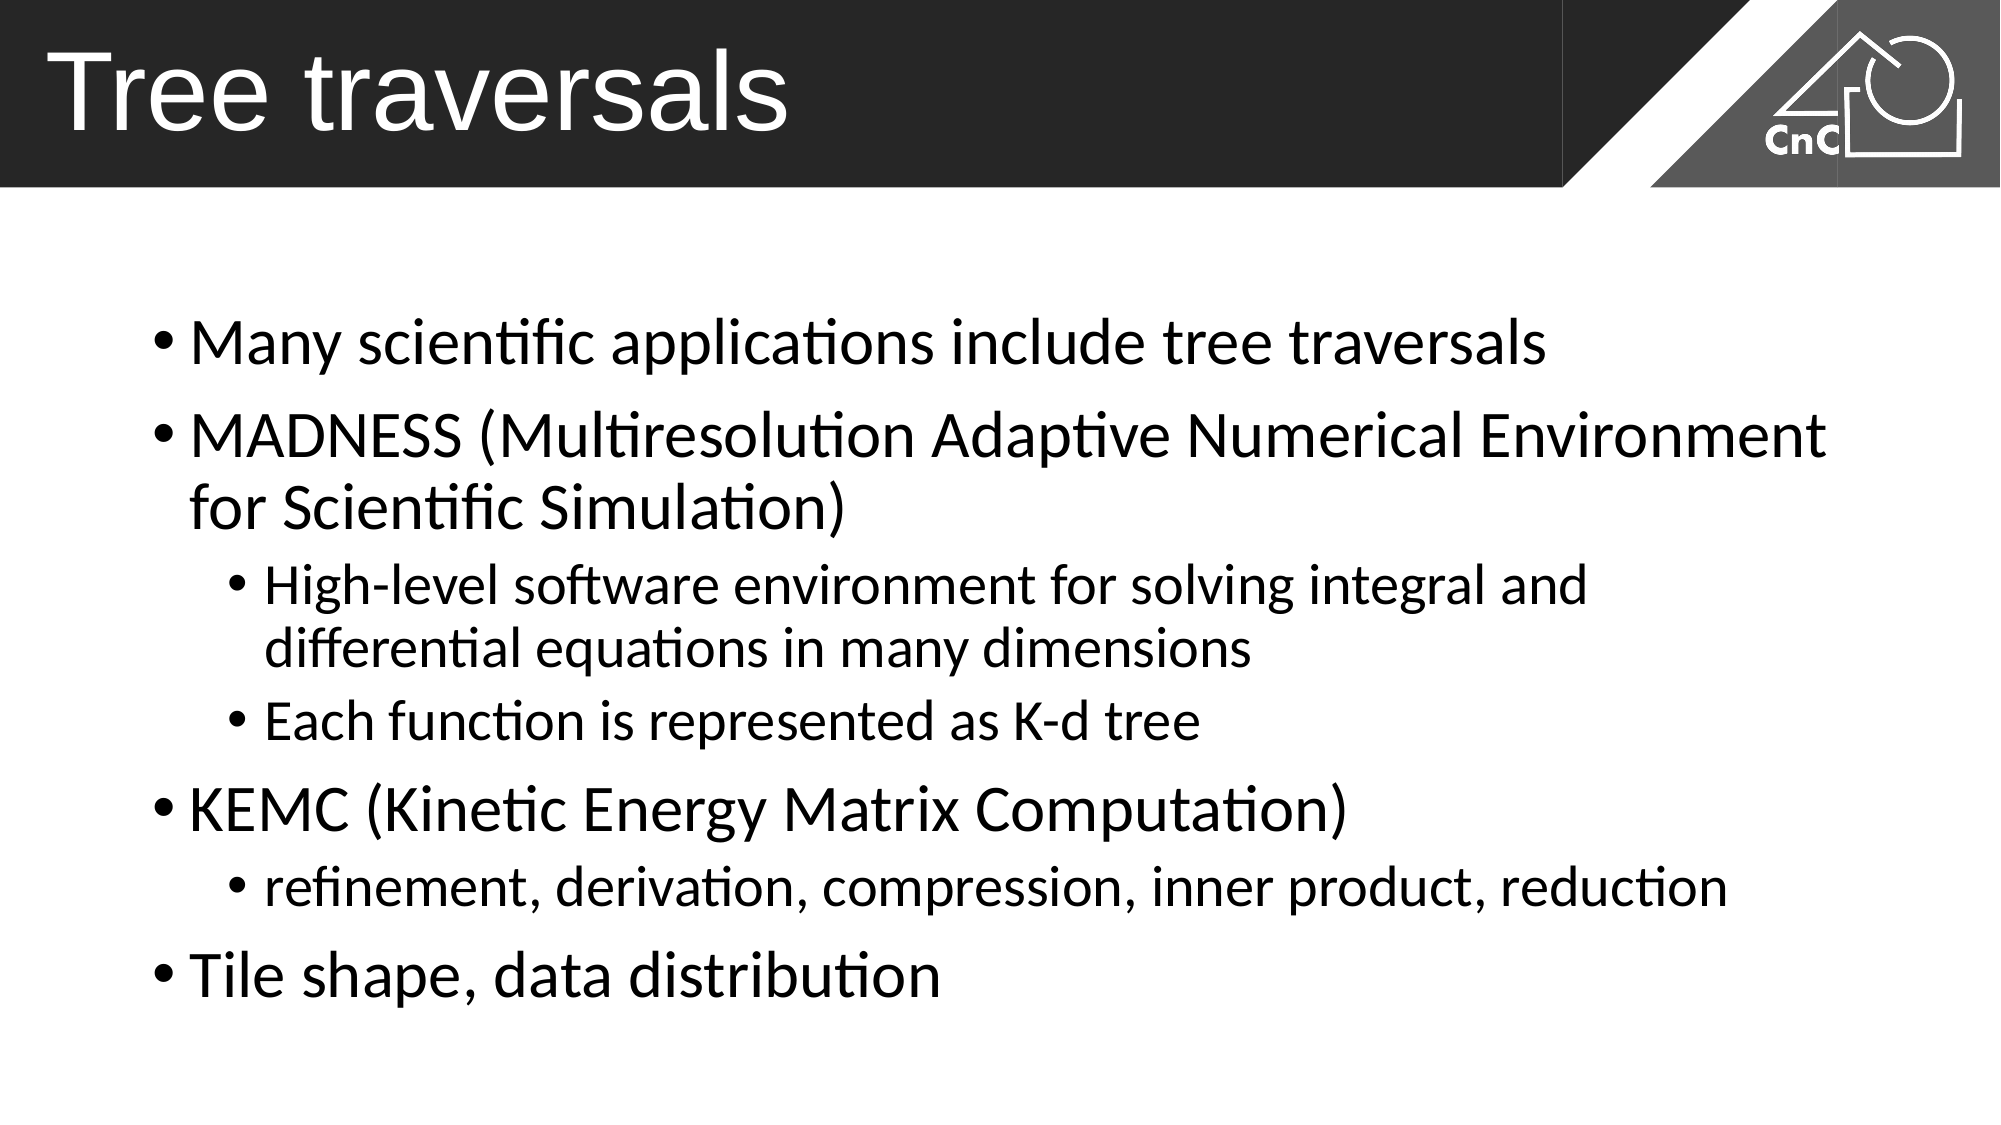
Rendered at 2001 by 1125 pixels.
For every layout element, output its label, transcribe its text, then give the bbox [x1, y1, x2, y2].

picture [1737, 29, 1962, 194]
list Many scientific applications include tree traversals MADNESS (Multiresolution Adaptive Numerical Environment for Scientific Simulation) High-level software environment for solving integral and differential equations in many dimensions Each function is represented as K-d tree KEMC (Kinetic Energy Matrix Computation) refinement, derivation, compression, inner product, reduction Tile shape, data distribution [137, 299, 1863, 1066]
title Tree traversals [30, 0, 1650, 188]
